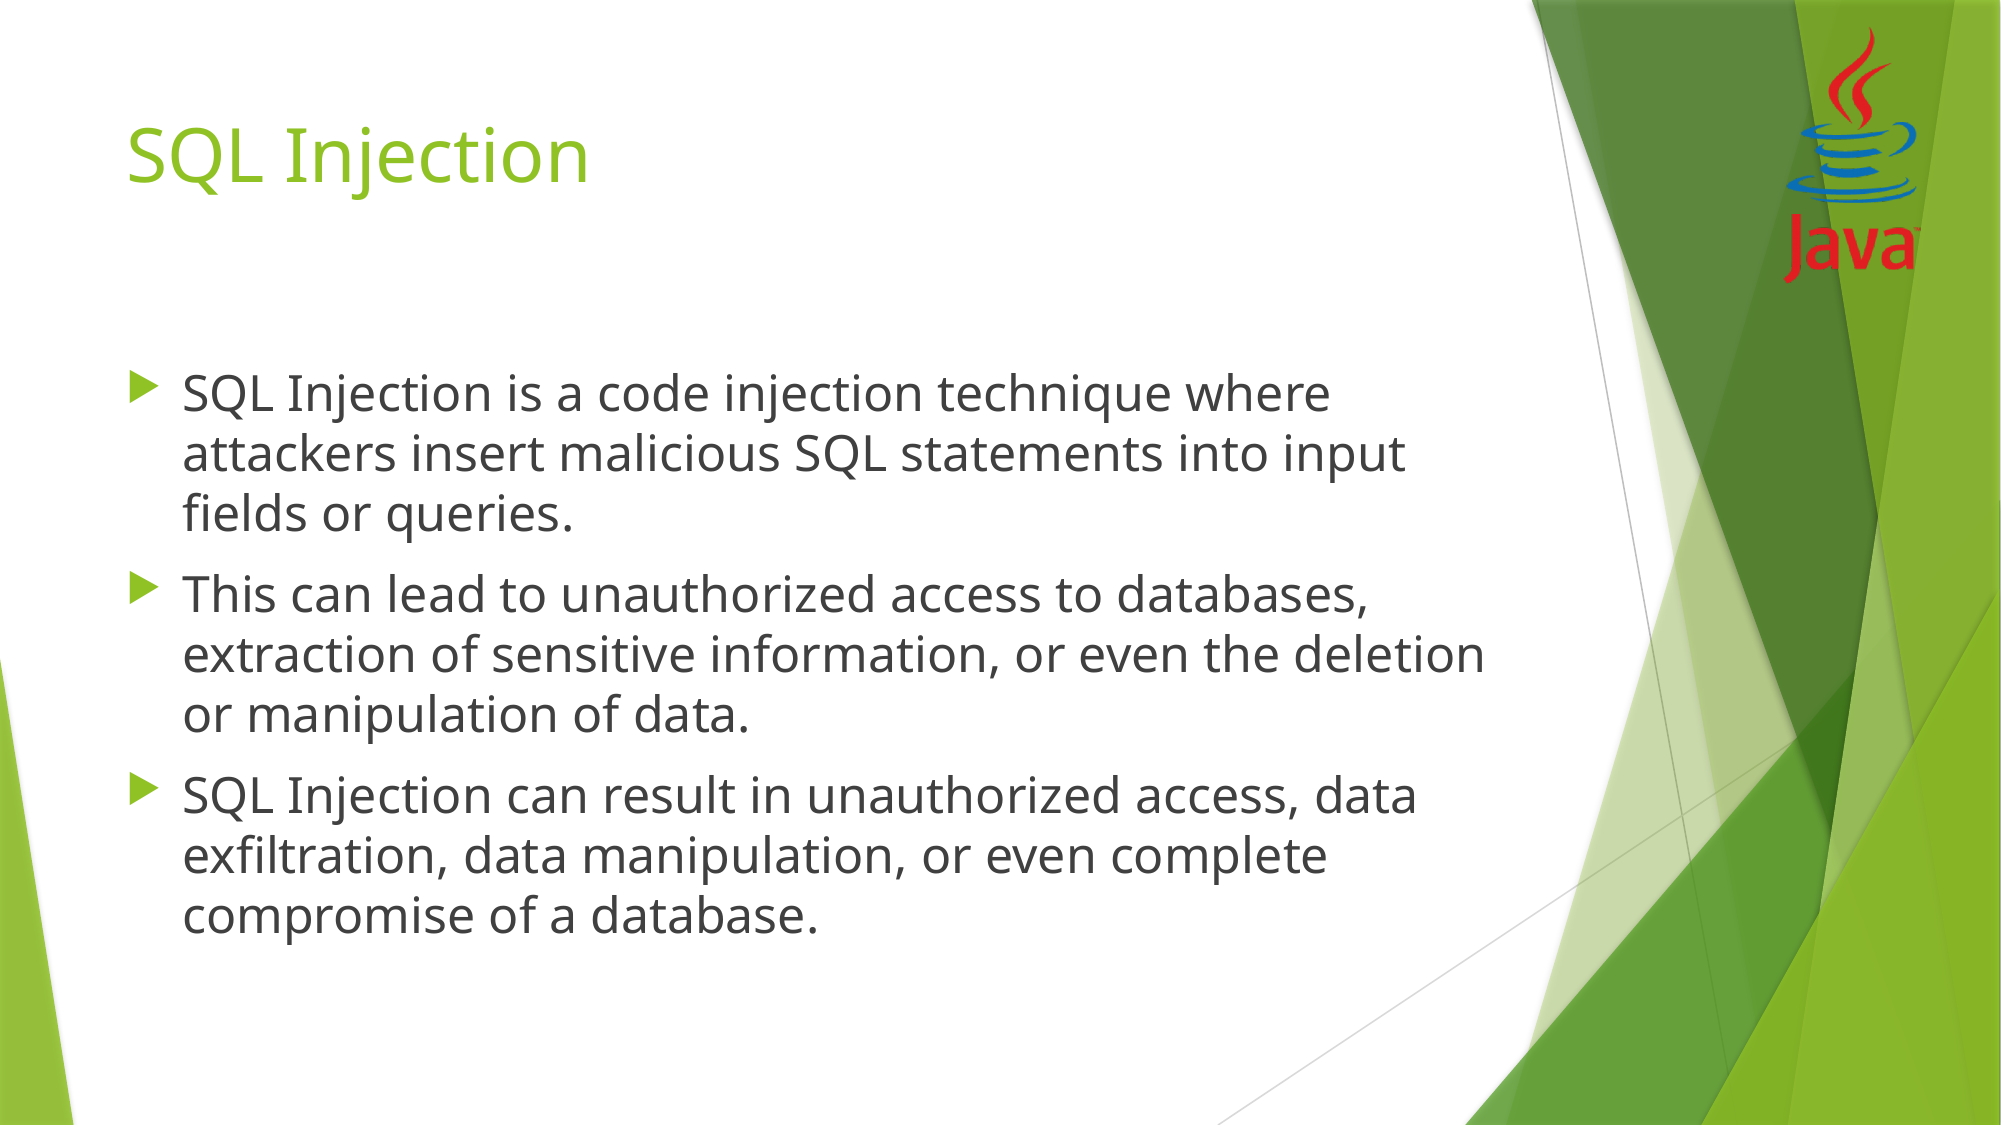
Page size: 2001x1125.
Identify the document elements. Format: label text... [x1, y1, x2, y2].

picture [1701, 4, 2001, 306]
title SQL Injection [111, 99, 1522, 317]
list SQL Injection is a code injection technique where attackers insert malicious SQL statements into input fields or queries. This can lead to unauthorized access to databases, extraction of sensitive information, or even the deletion or manipulation of data. SQL Injection can result in unauthorized access, data exfiltration, data manipulation, or even complete compromise of a database. [111, 354, 1522, 992]
